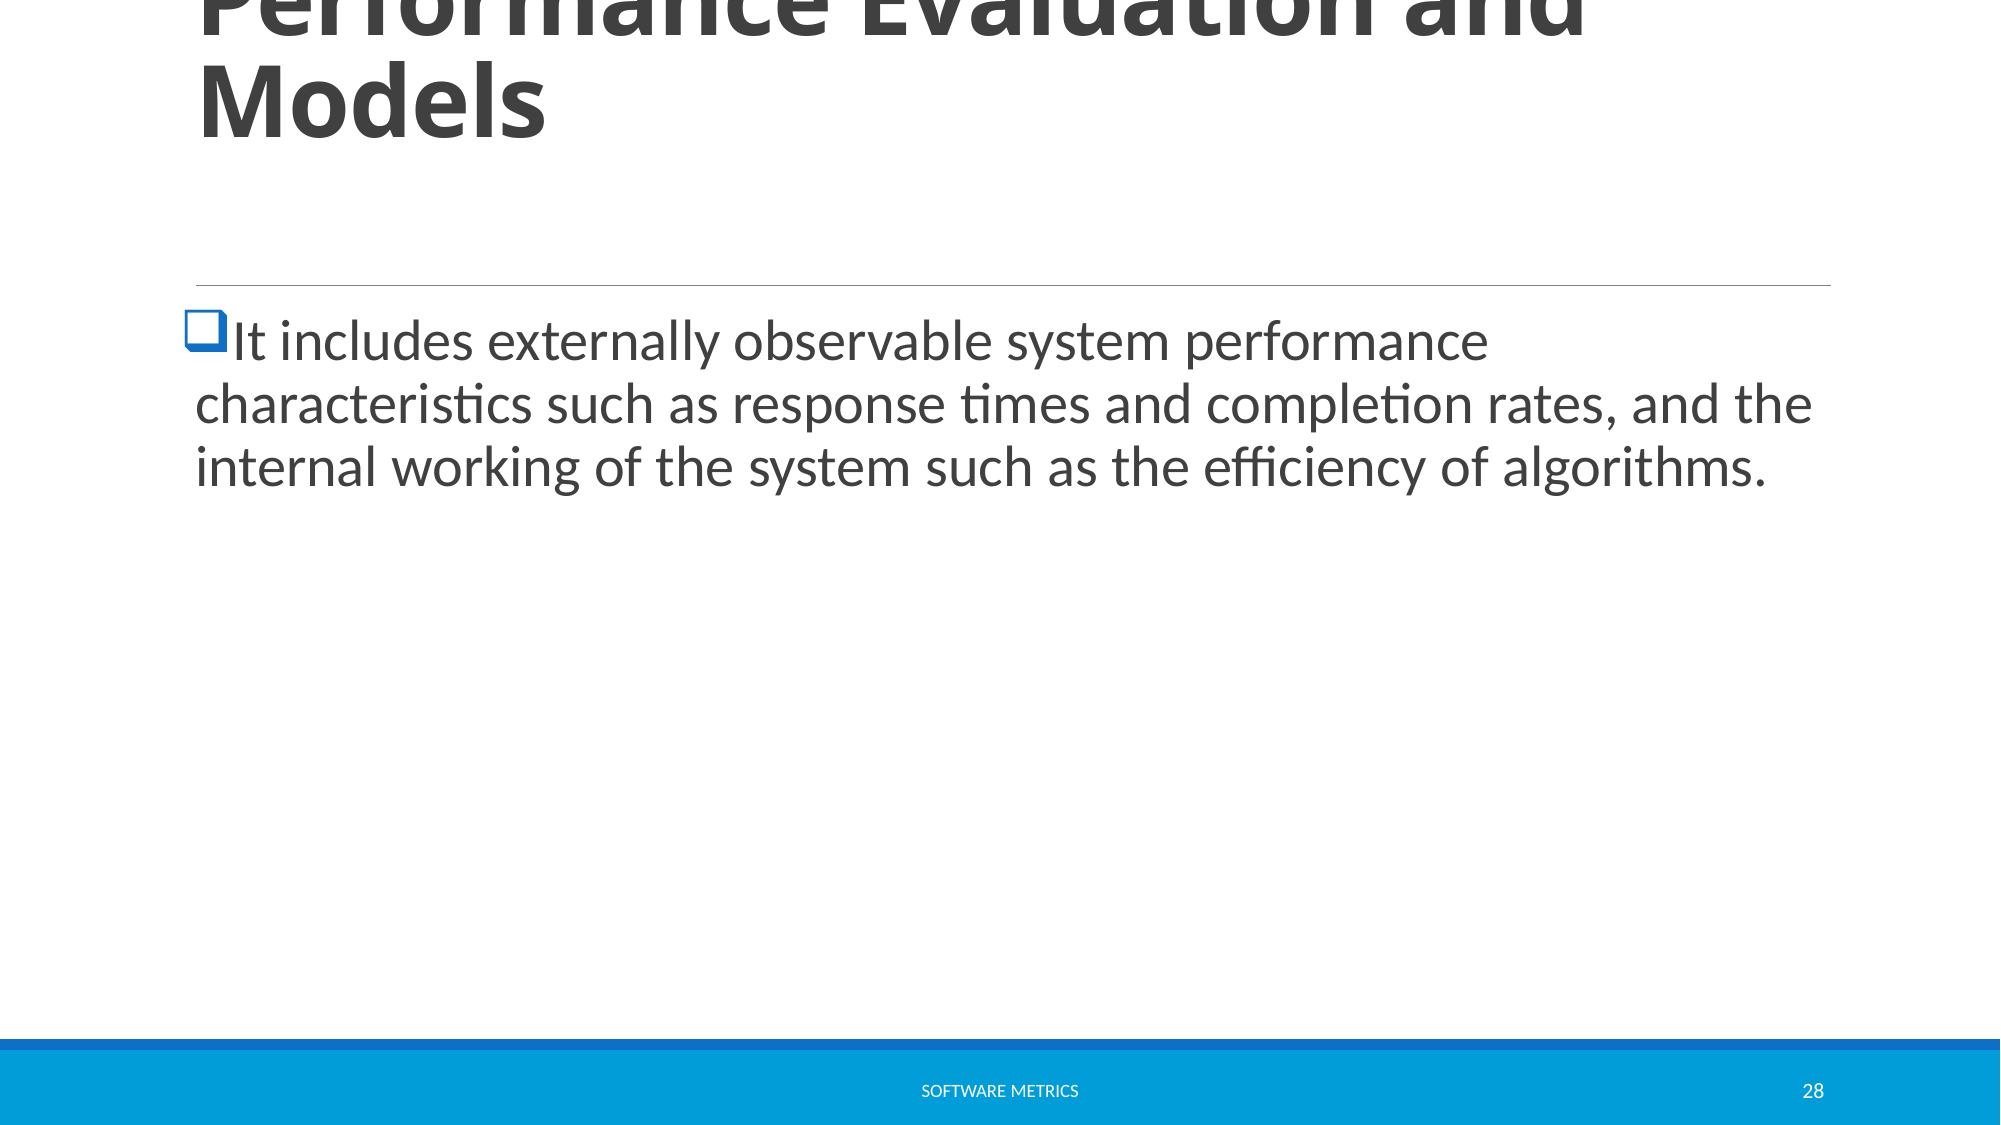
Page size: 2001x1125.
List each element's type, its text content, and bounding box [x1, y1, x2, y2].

slide_number 28 [1624, 1059, 1840, 1120]
footer software metrics [604, 1059, 1396, 1120]
list It includes externally observable system performance characteristics such as response times and completion rates, and the internal working of the system such as the efficiency of algorithms. [180, 302, 1830, 963]
title Performance Evaluation and Models [180, 47, 1830, 285]
